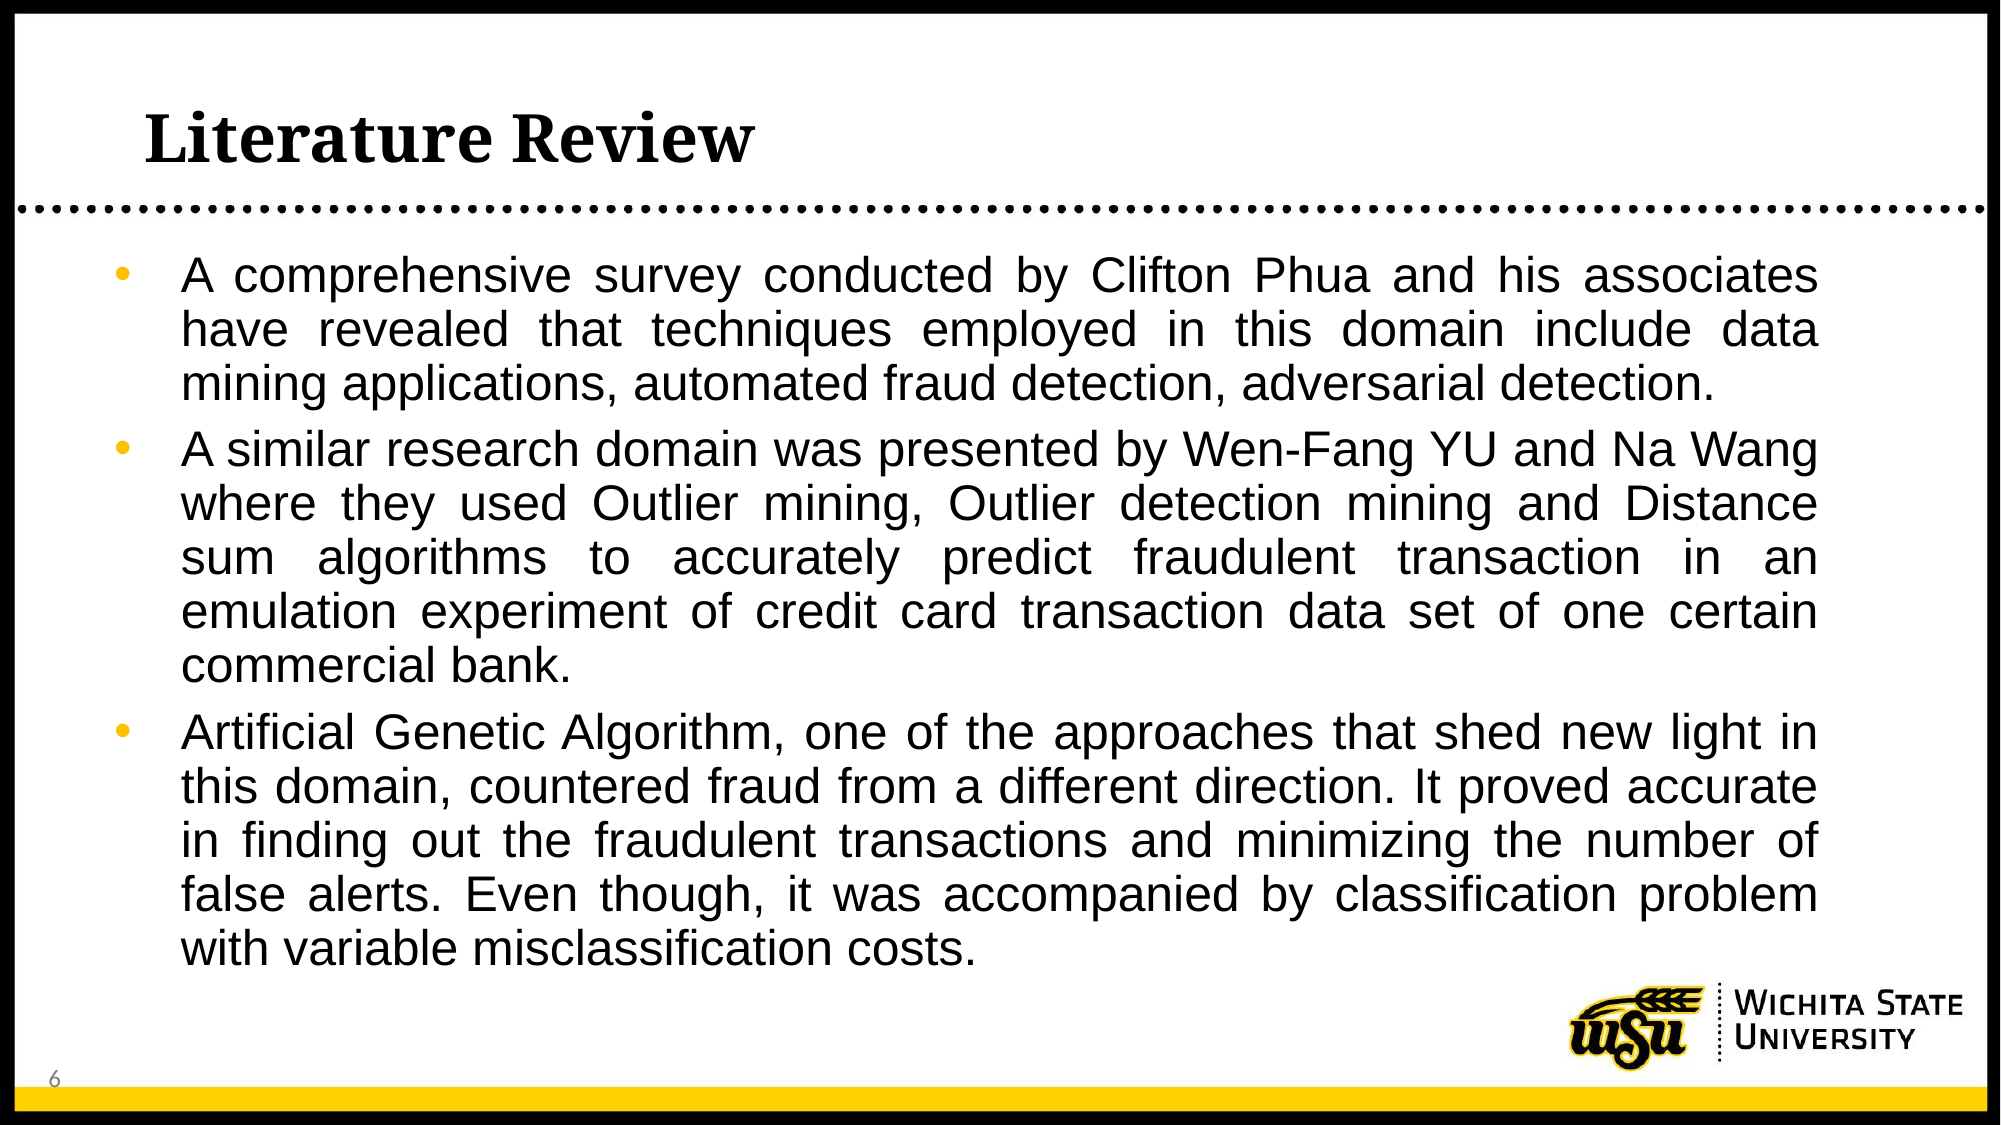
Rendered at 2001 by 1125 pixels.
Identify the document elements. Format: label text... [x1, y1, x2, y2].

title Literature Review [129, 45, 1934, 184]
list A comprehensive survey conducted by Clifton Phua and his associates have revealed that techniques employed in this domain include data mining applications, automated fraud detection, adversarial detection. A similar research domain was presented by Wen-Fang YU and Na Wang where they used Outlier mining, Outlier detection mining and Distance sum algorithms to accurately predict fraudulent transaction in an emulation experiment of credit card transaction data set of one certain commercial bank. Artificial Genetic Algorithm, one of the approaches that shed new light in this domain, countered fraud from a different direction. It proved accurate in finding out the fraudulent transactions and minimizing the number of false alerts. Even though, it was accompanied by classification problem with variable misclassification costs. [90, 241, 1835, 985]
picture [0, 0, 2001, 1125]
